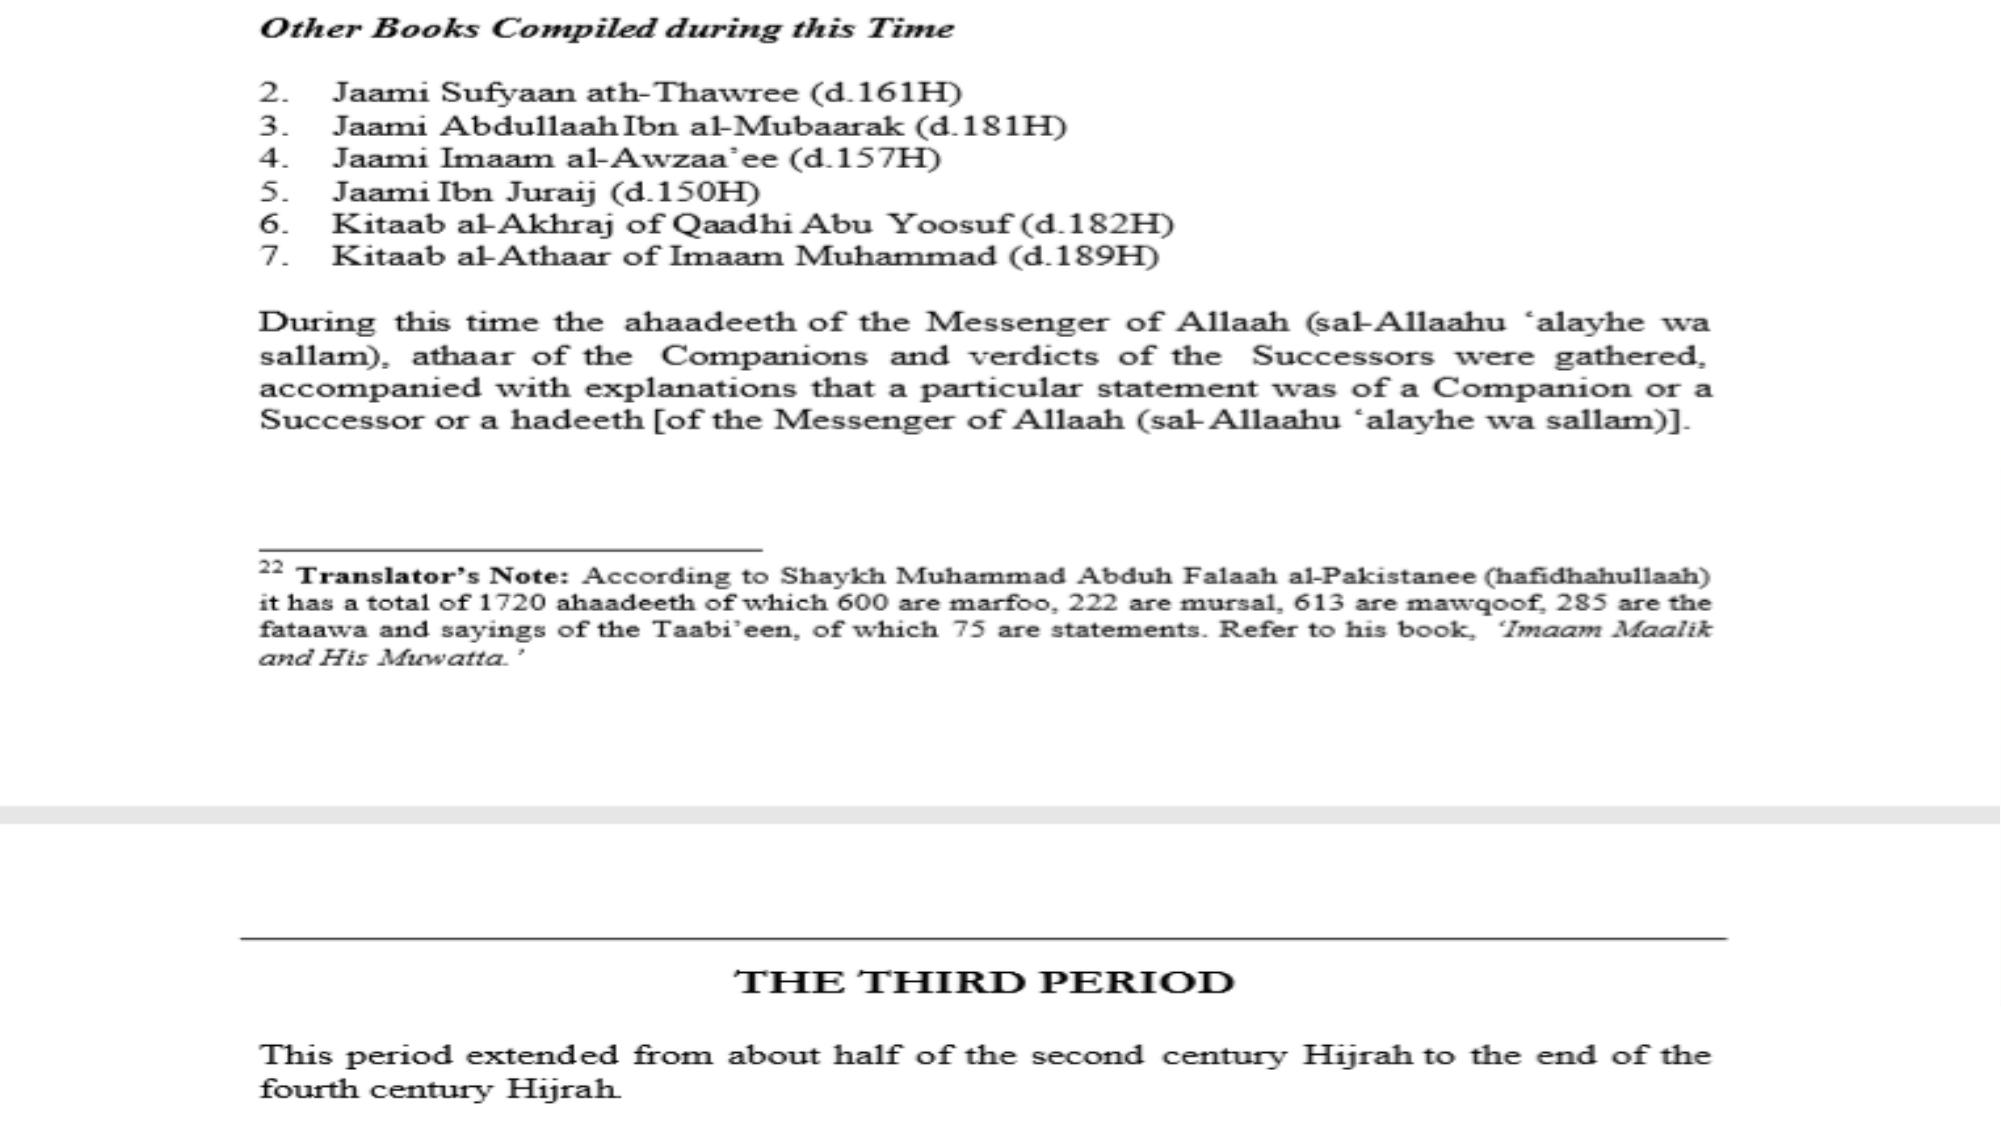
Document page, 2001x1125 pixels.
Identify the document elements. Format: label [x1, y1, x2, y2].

list [0, 0, 2000, 1125]
